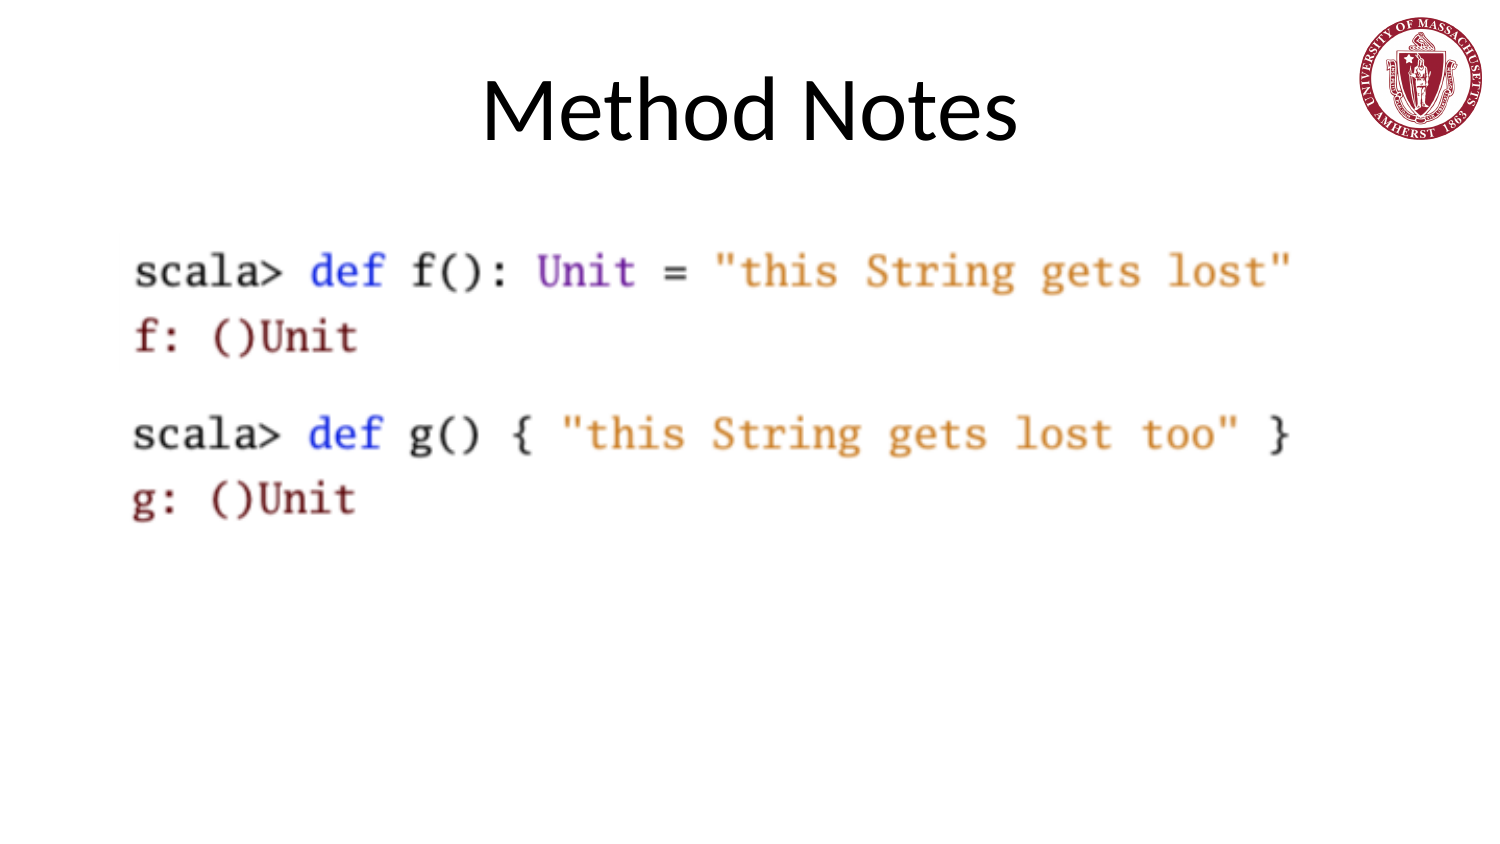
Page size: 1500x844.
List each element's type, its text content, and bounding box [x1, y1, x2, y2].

picture [1359, 17, 1482, 140]
picture [117, 233, 1308, 372]
title Method Notes [75, 33, 1425, 175]
picture [117, 395, 1319, 545]
